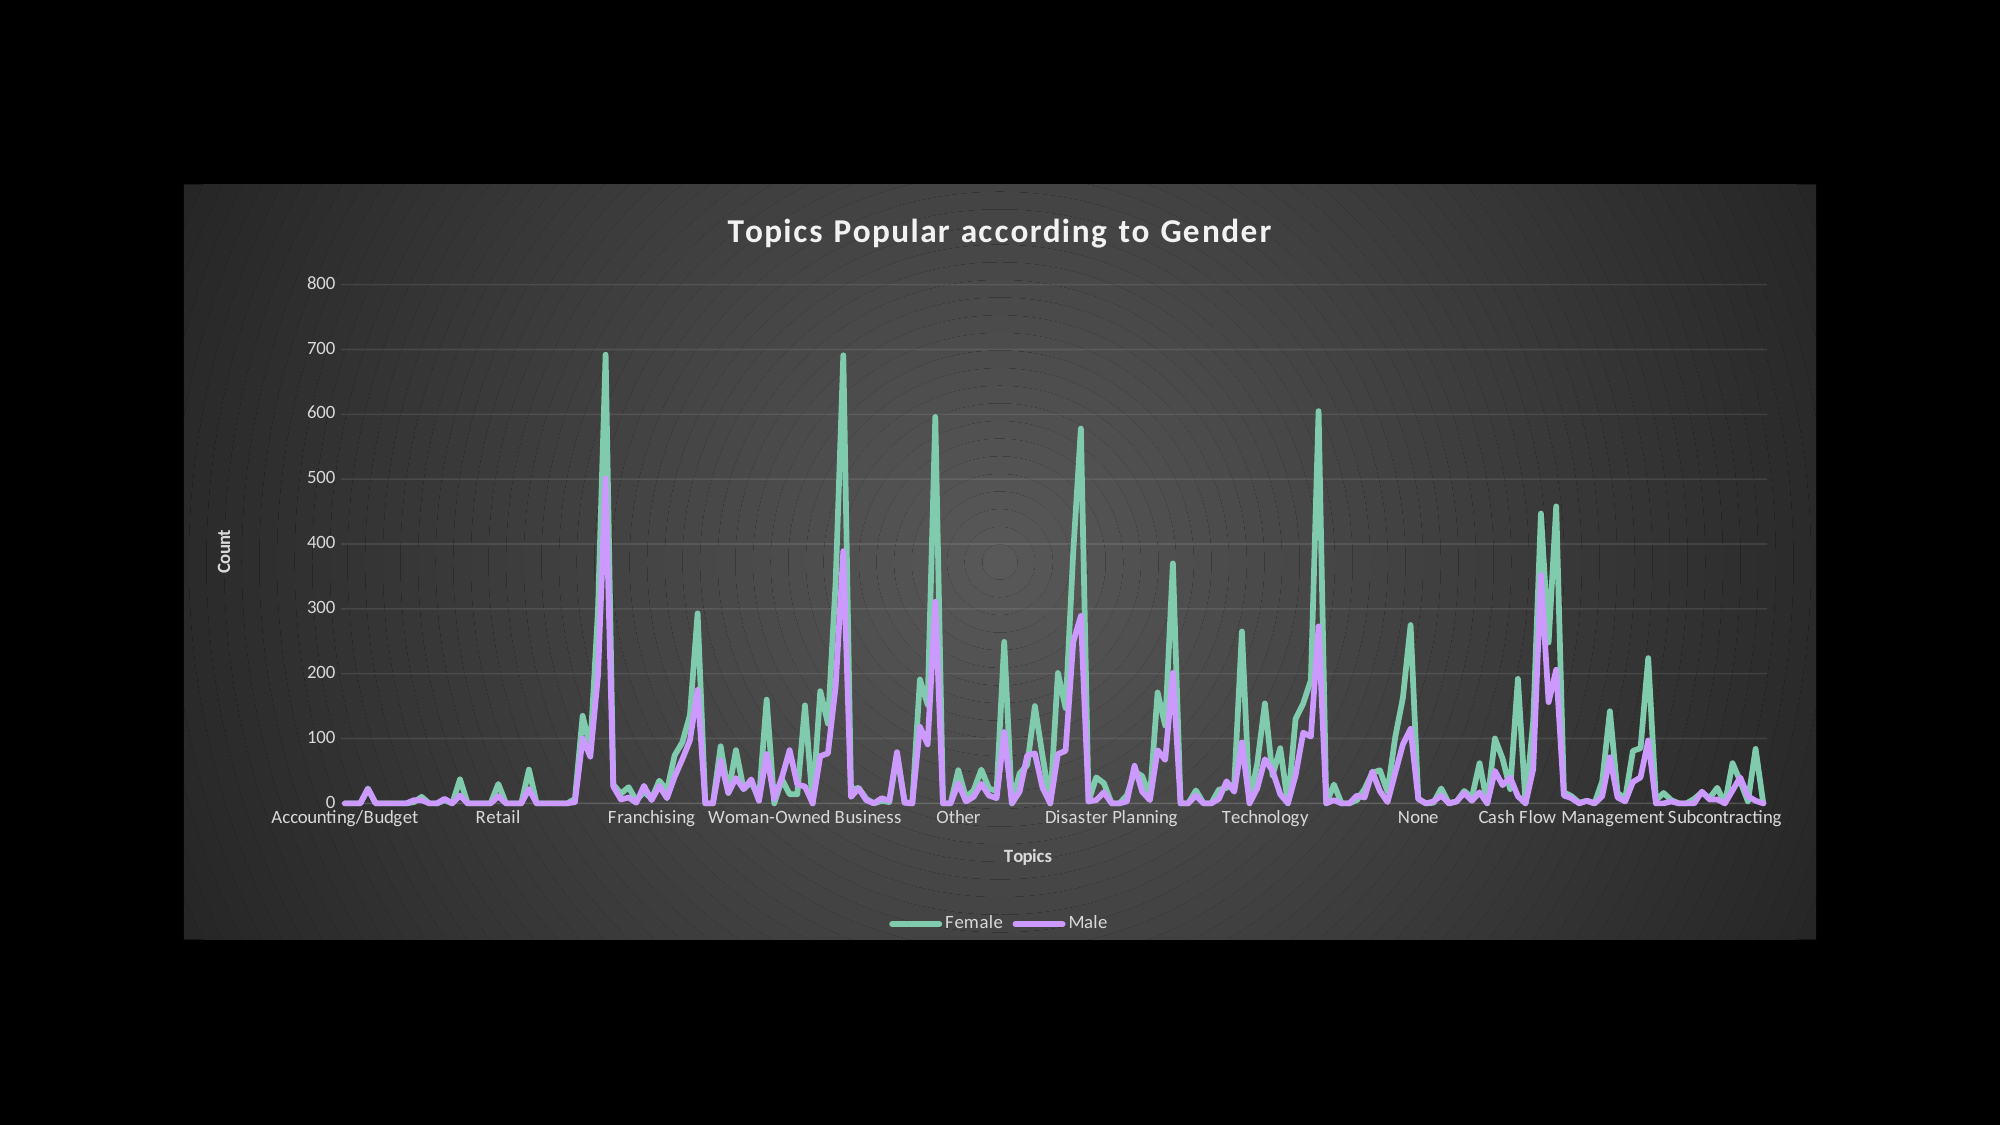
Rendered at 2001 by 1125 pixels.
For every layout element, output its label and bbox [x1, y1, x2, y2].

chart [183, 184, 1817, 940]
